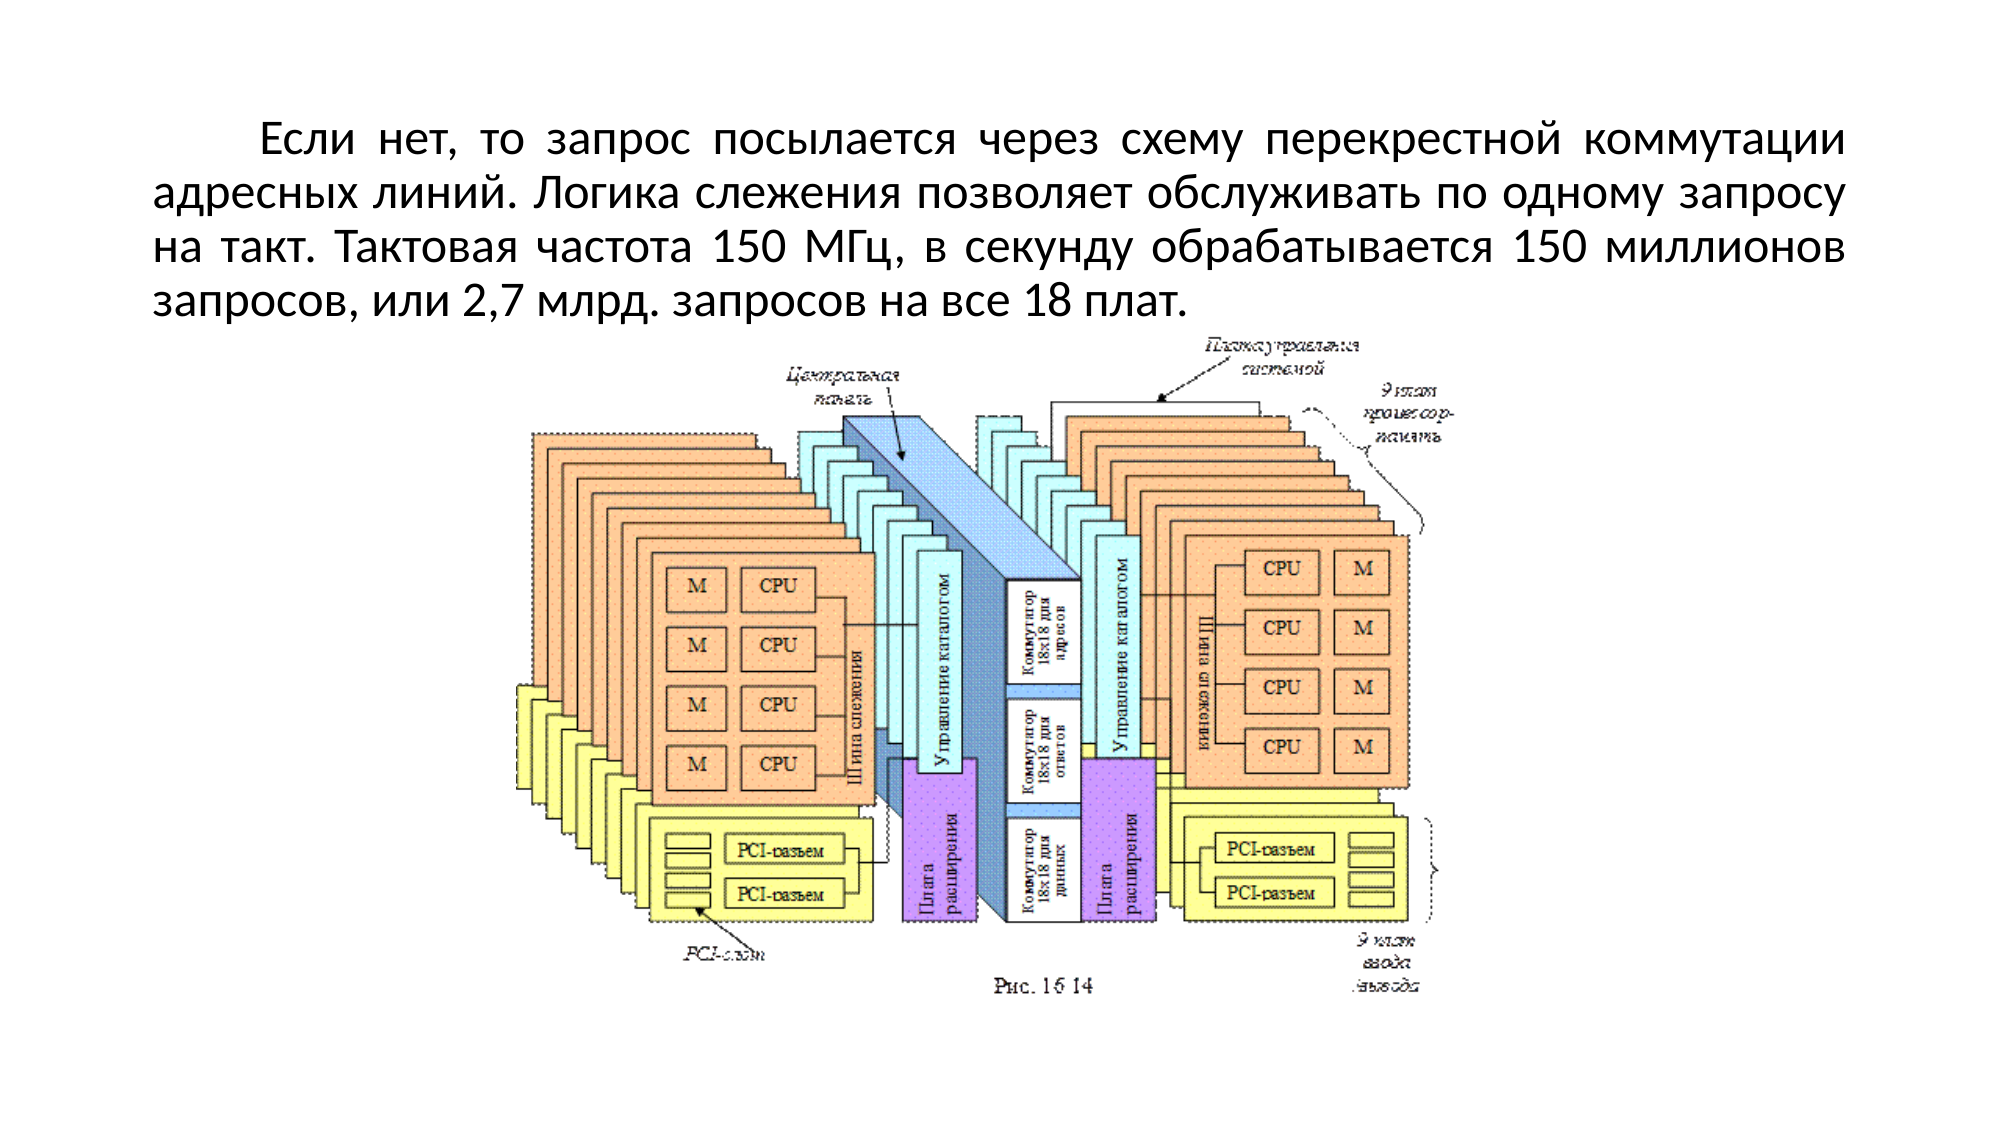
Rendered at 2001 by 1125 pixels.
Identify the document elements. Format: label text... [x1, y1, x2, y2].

list Если нет, то запрос посылается через схему перекрестной коммутации адресных линий. Логика слежения позволяет обслуживать по одному запросу на такт. Тактовая частота 150 МГц, в секунду обрабатывается 150 миллионов запросов, или 2,7 млрд. запросов на все 18 плат. [137, 103, 1863, 1014]
picture [516, 328, 1484, 1014]
